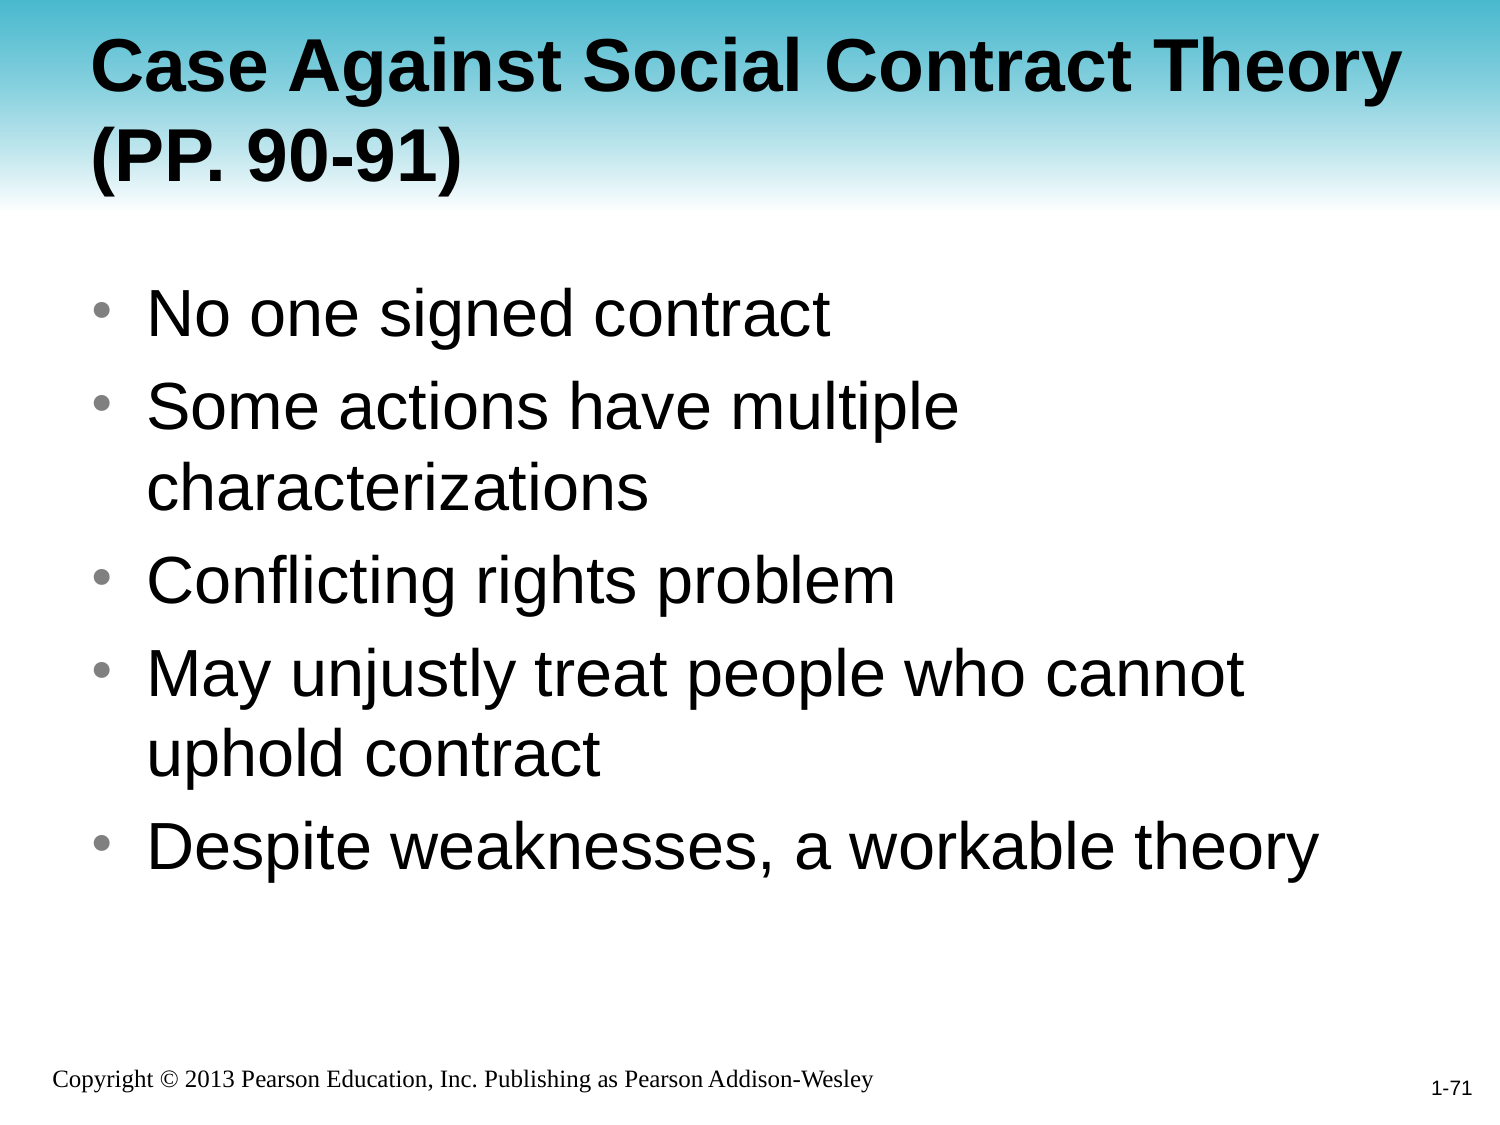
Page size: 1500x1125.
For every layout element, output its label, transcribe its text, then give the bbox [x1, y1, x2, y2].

slide_number 1-71 [1174, 1049, 1488, 1125]
list No one signed contract Some actions have multiple characterizations Conflicting rights problem May unjustly treat people who cannot uphold contract Despite weaknesses, a workable theory [74, 262, 1438, 938]
title Case Against Social Contract Theory (PP. 90-91) [74, 12, 1438, 201]
